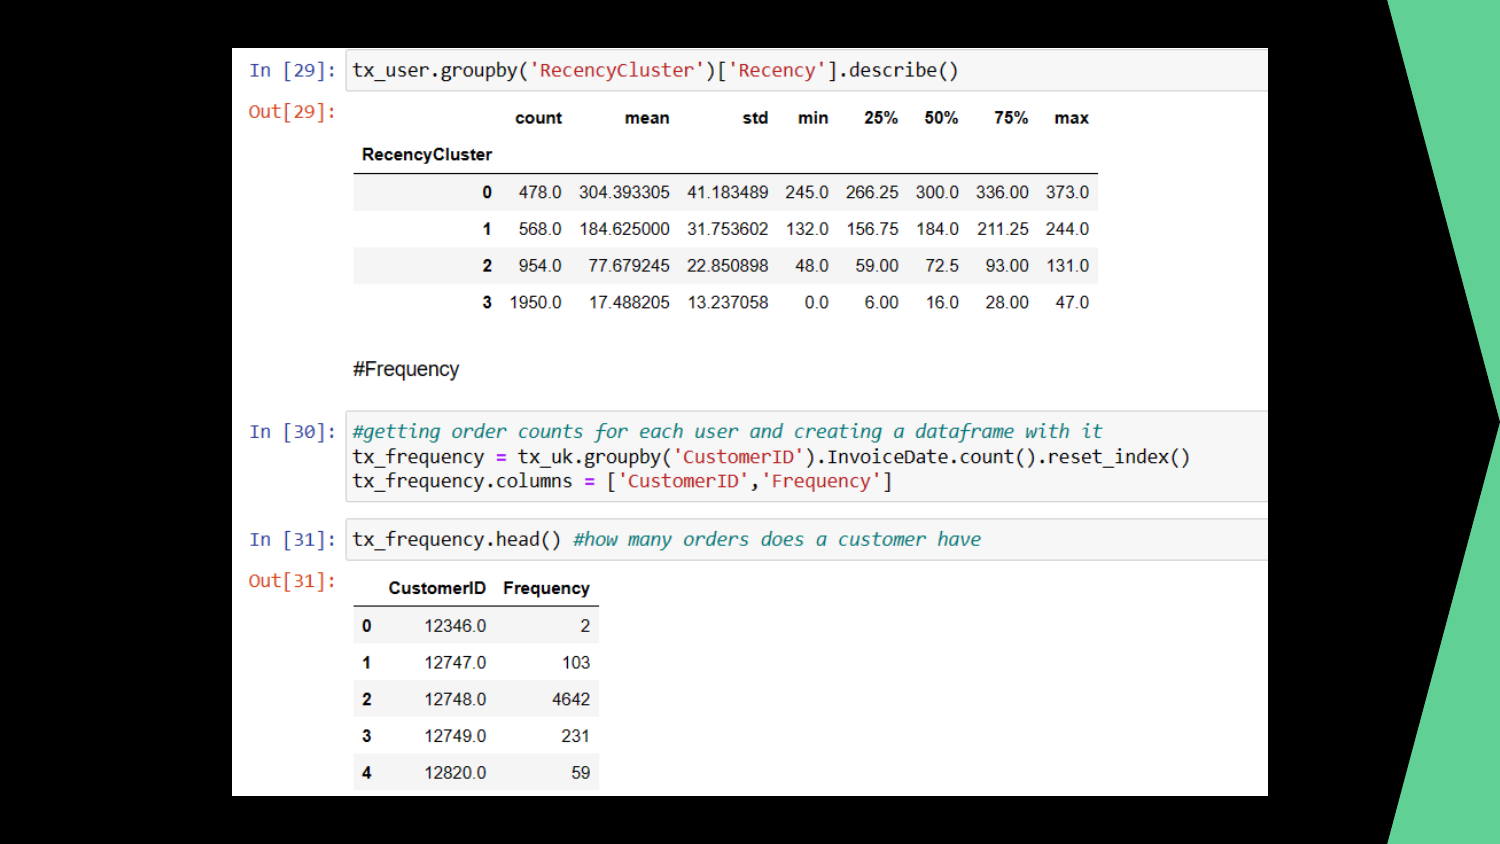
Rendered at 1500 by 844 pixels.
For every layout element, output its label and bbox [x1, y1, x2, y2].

picture [232, 47, 1268, 796]
